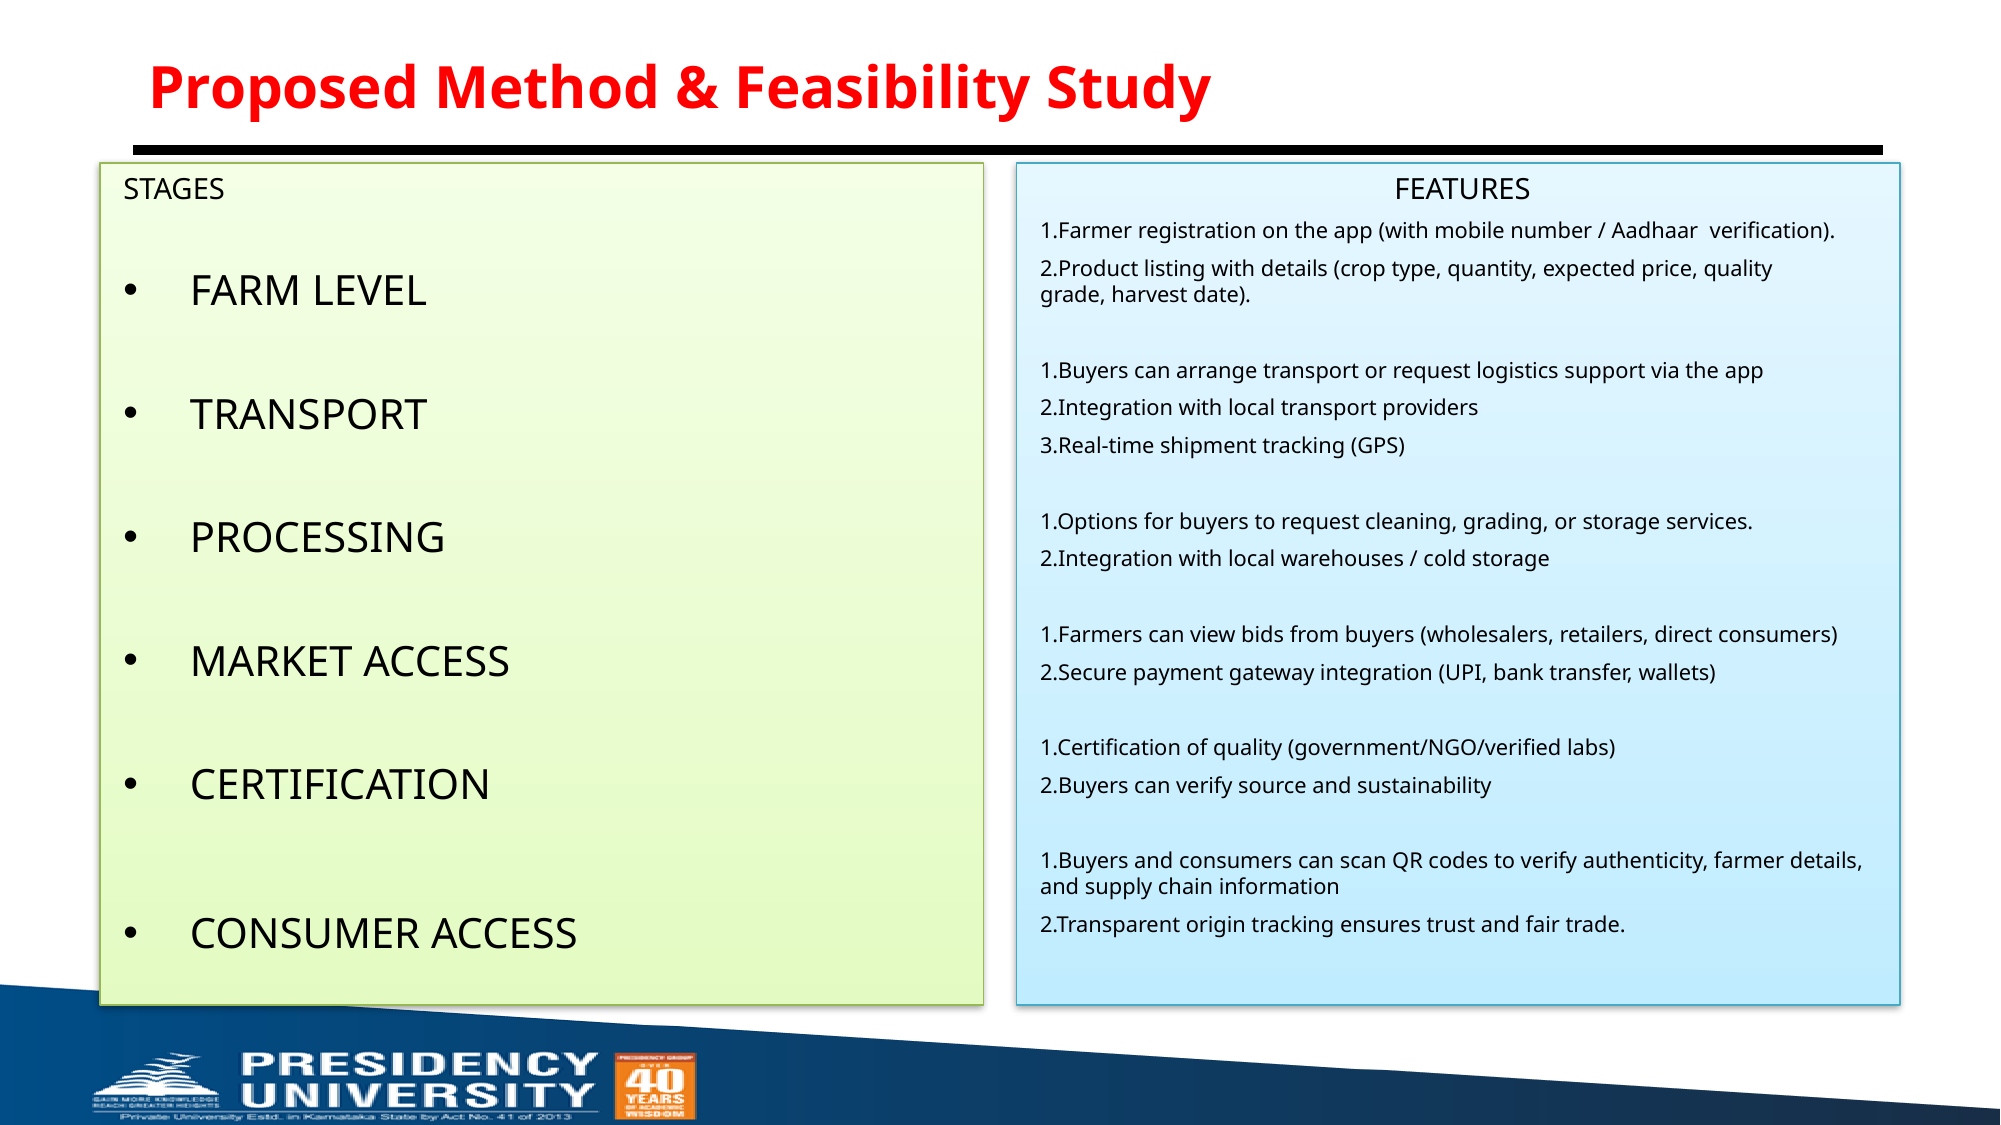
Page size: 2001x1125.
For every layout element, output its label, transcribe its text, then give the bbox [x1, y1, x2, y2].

title Proposed Method & Feasibility Study [133, 45, 1884, 125]
list STAGES FARM LEVEL TRANSPORT PROCESSING MARKET ACCESS CERTIFICATION CONSUMER ACCESS [99, 162, 984, 1006]
list FEATURES 1.Farmer registration on the app (with mobile number / Aadhaar verification). 2.Product listing with details (crop type, quantity, expected price, quality grade, harvest date). 1.Buyers can arrange transport or request logistics support via the app 2.Integration with local transport providers 3.Real-time shipment tracking (GPS) 1.Options for buyers to request cleaning, grading, or storage services. 2.Integration with local warehouses / cold storage 1.Farmers can view bids from buyers (wholesalers, retailers, direct consumers) 2.Secure payment gateway integration (UPI, bank transfer, wallets) 1.Certification of quality (government/NGO/verified labs) 2.Buyers can verify source and sustainability 1.Buyers and consumers can scan QR codes to verify authenticity, farmer details, and supply chain information 2.Transparent origin tracking ensures trust and fair trade. [1016, 162, 1901, 1006]
picture [0, 982, 2000, 1125]
